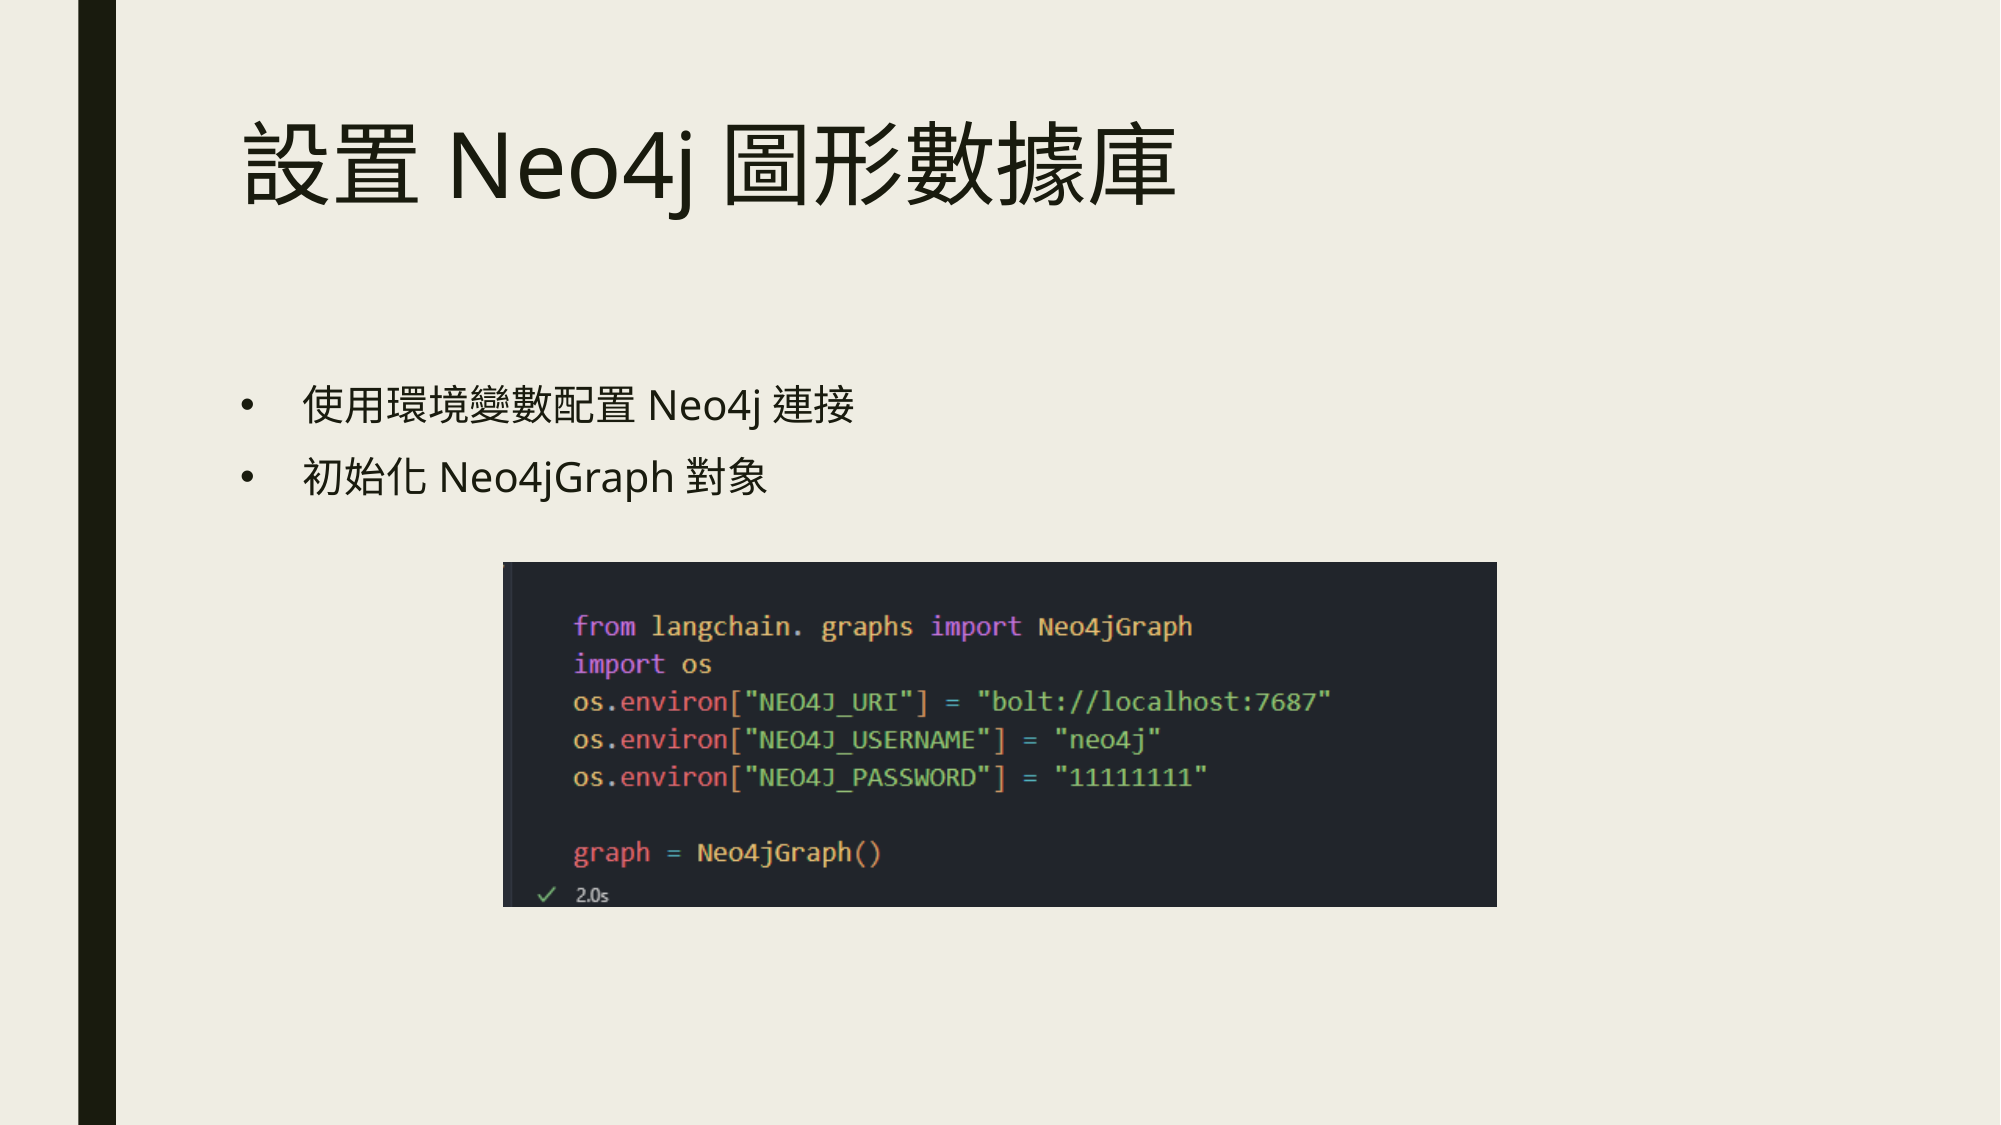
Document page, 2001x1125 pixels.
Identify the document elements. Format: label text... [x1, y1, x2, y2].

picture [503, 562, 1497, 907]
title 設置Neo4j圖形數據庫 [225, 112, 1800, 357]
list 使用環境變數配置Neo4j連接 初始化Neo4jGraph對象 [225, 375, 1800, 963]
